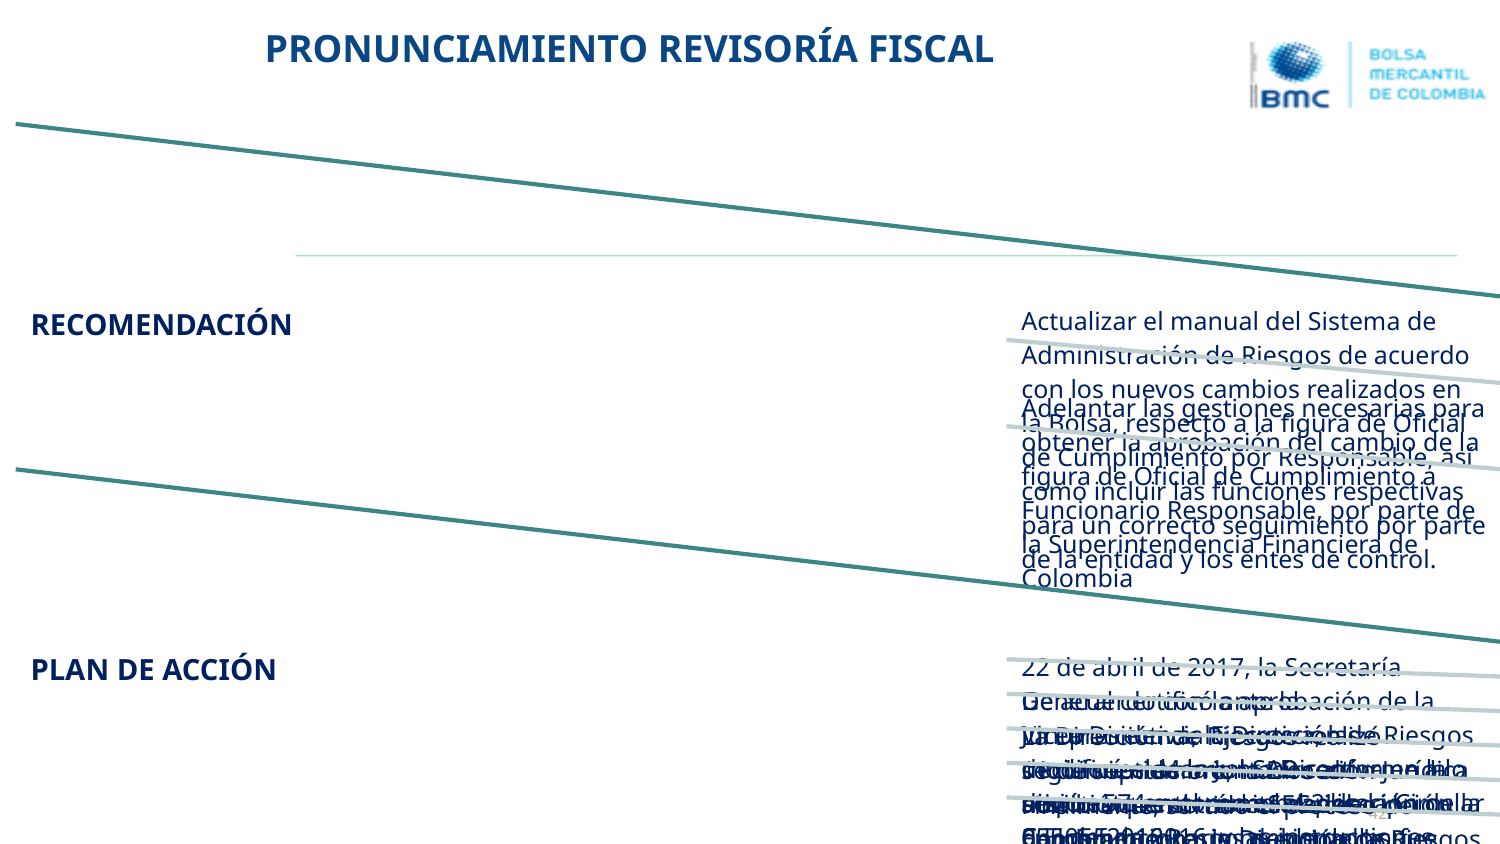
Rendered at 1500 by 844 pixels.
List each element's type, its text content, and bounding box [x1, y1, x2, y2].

picture [1221, 23, 1500, 125]
list PRONUNCIAMIENTO REVISORÍA FISCAL [264, 32, 1117, 88]
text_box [15, 123, 1500, 815]
